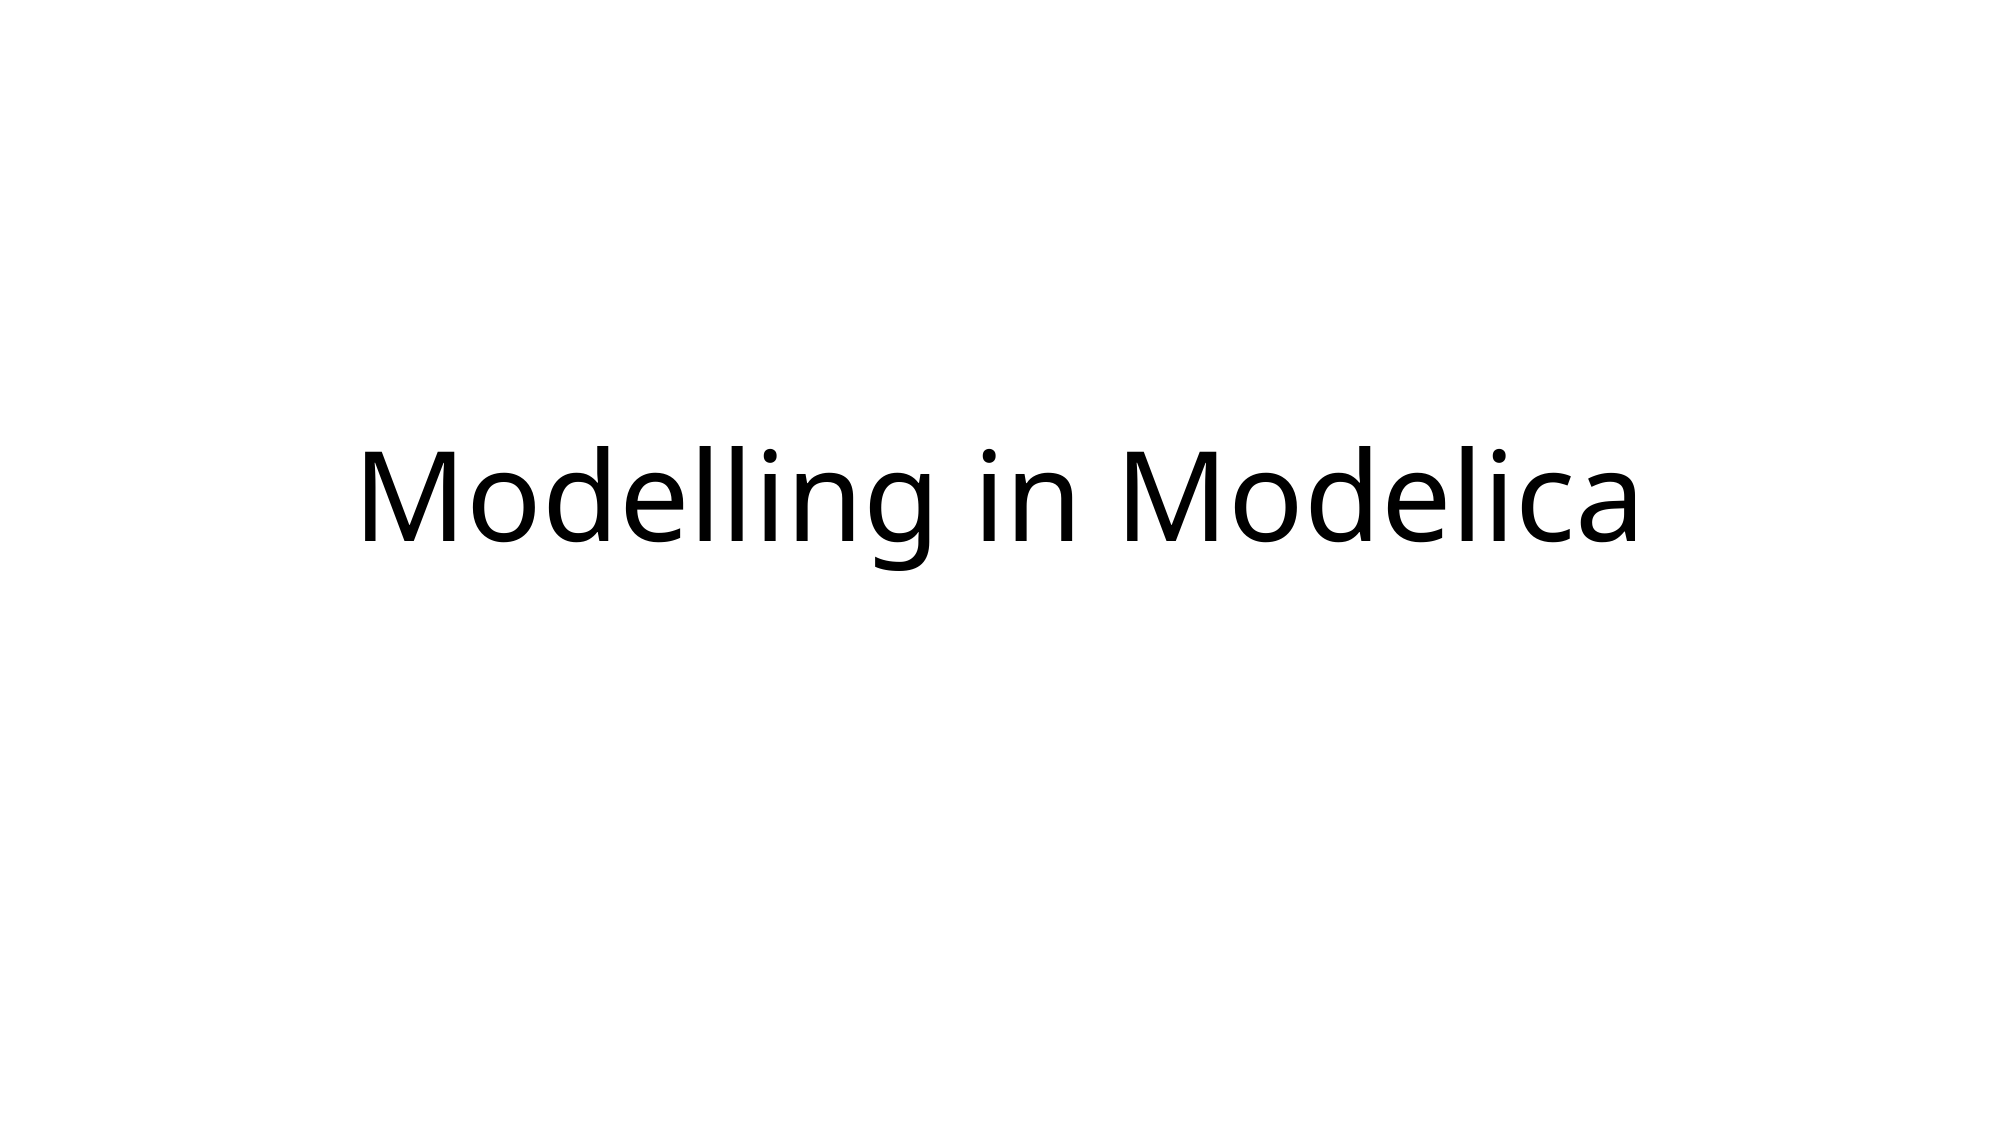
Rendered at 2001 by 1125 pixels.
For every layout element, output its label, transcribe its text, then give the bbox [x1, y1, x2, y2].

title Modelling in Modelica [249, 184, 1750, 576]
